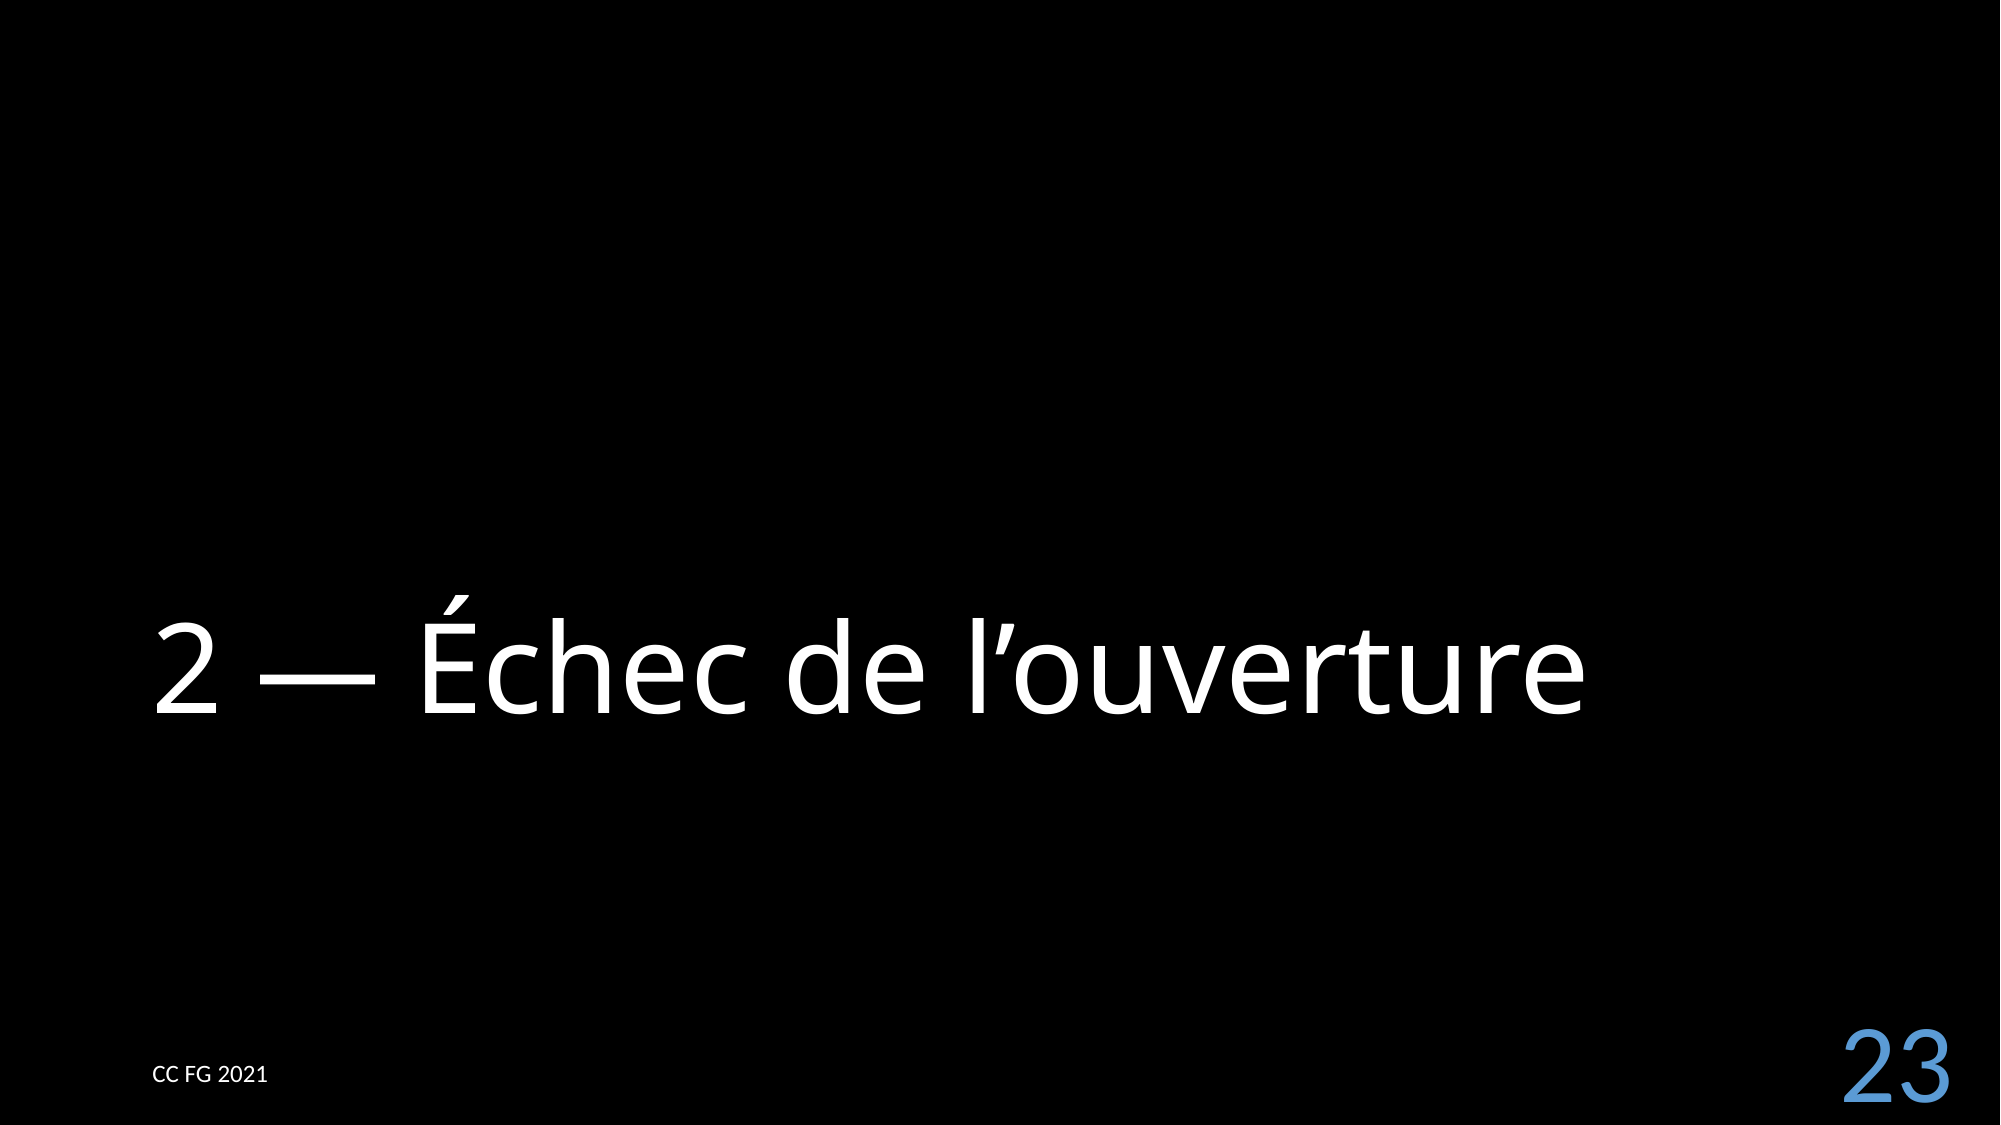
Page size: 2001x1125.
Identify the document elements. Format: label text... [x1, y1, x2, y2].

title 2 — Échec de l’ouverture [136, 280, 1862, 749]
slide_number CC FG 2021 [137, 1042, 588, 1103]
slide_number 23 [1412, 1013, 1969, 1103]
